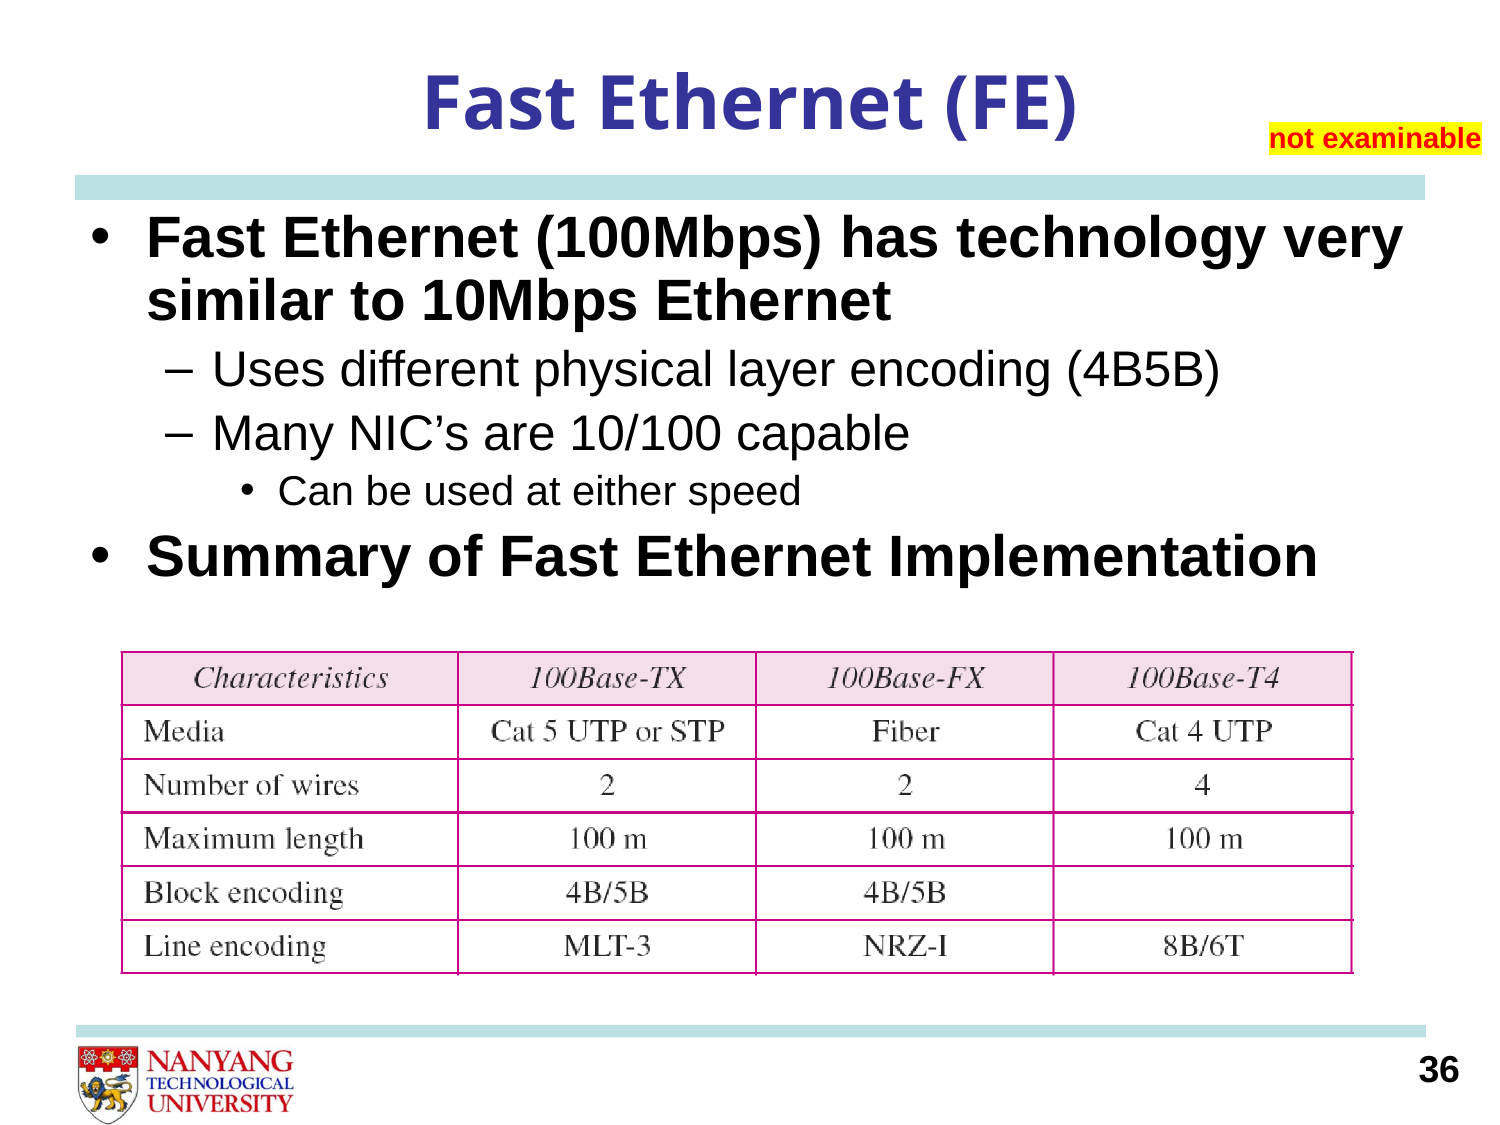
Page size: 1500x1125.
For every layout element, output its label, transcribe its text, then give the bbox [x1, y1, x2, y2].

slide_number 36 [1374, 1037, 1475, 1100]
list Fast Ethernet (100Mbps) has technology very similar to 10Mbps Ethernet Uses different physical layer encoding (4B5B) Many NIC’s are 10/100 capable Can be used at either speed Summary of Fast Ethernet Implementation [75, 200, 1425, 1025]
picture [75, 1045, 296, 1125]
picture [108, 633, 1363, 988]
text_box not examinable [1254, 111, 1500, 162]
title Fast Ethernet (FE) [75, 24, 1425, 175]
